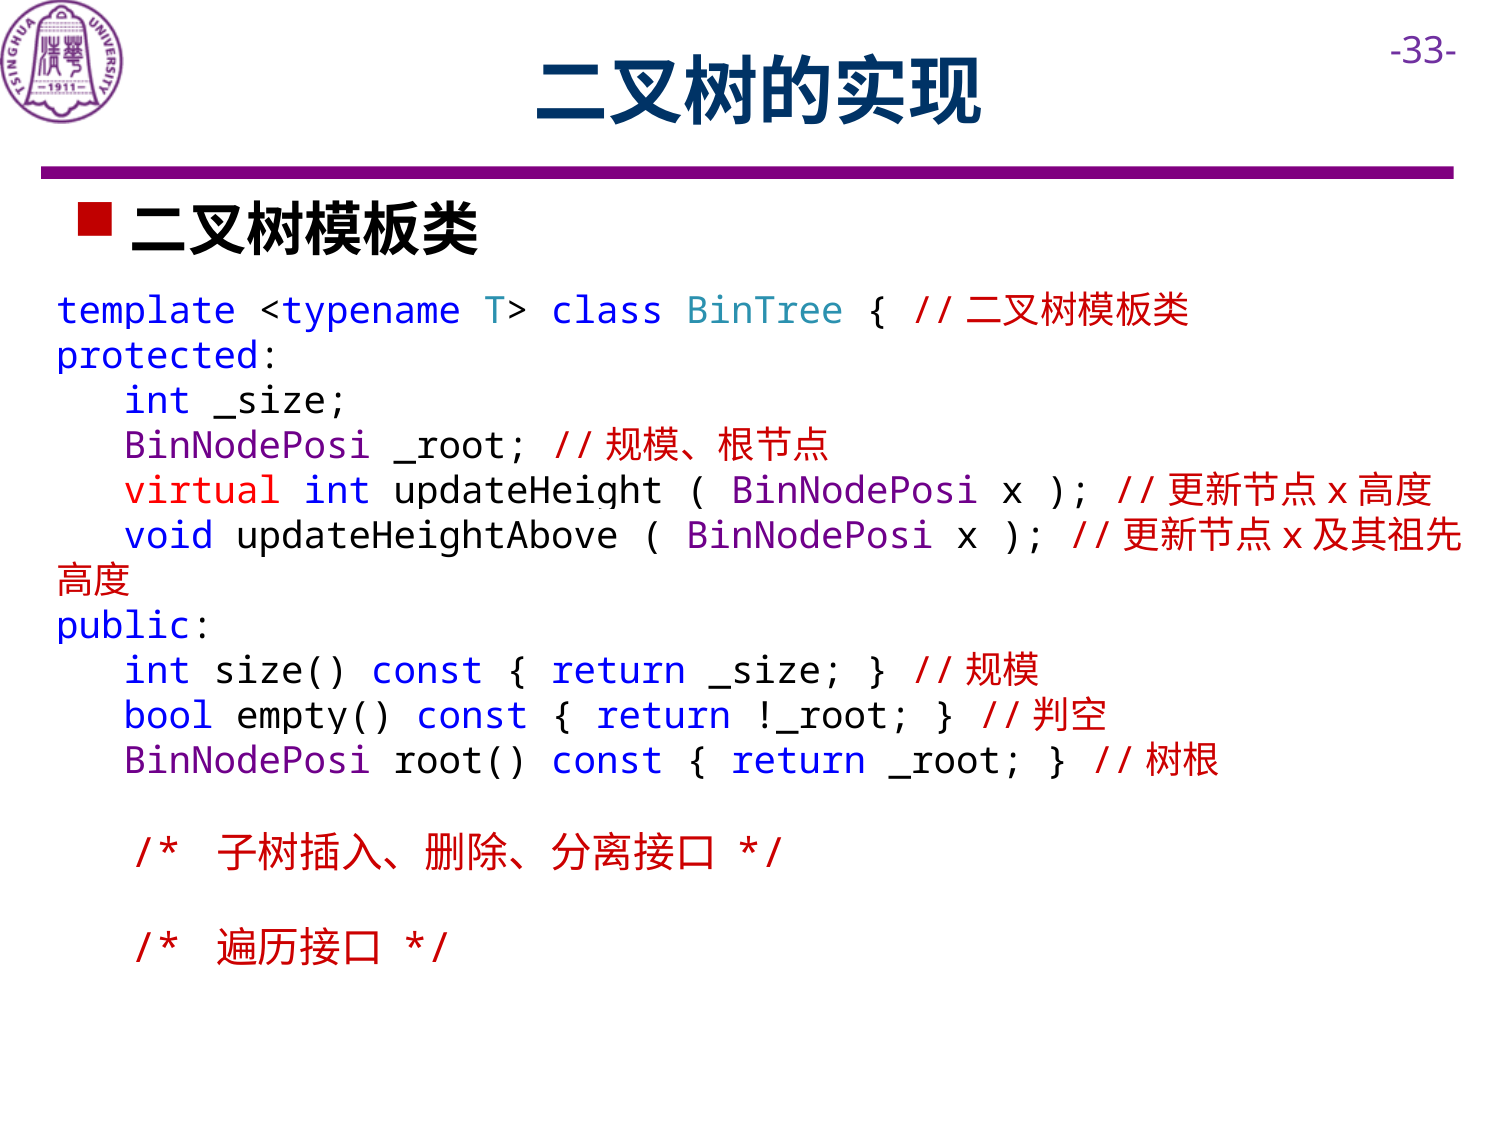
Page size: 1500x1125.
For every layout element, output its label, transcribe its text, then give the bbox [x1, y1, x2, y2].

text_box 二叉树模板类 [58, 184, 750, 270]
picture [0, 0, 124, 124]
title 二叉树的实现 [135, 13, 1383, 165]
text_box template <typename T> class BinTree { //二叉树模板类 protected: int _size; BinNodePosi _root; //规模、根节点 virtual int updateHeight ( BinNodePosi x ); //更新节点x高度 void updateHeightAbove ( BinNodePosi x ); //更新节点x及其祖先高度 public: int size() const { return _size; } //规模 bool empty() const { return !_root; } //判空 BinNodePosi root() const { return _root; } //树根 /* 子树插入、删除、分离接口 */ /* 遍历接口 */ [41, 278, 1500, 1024]
